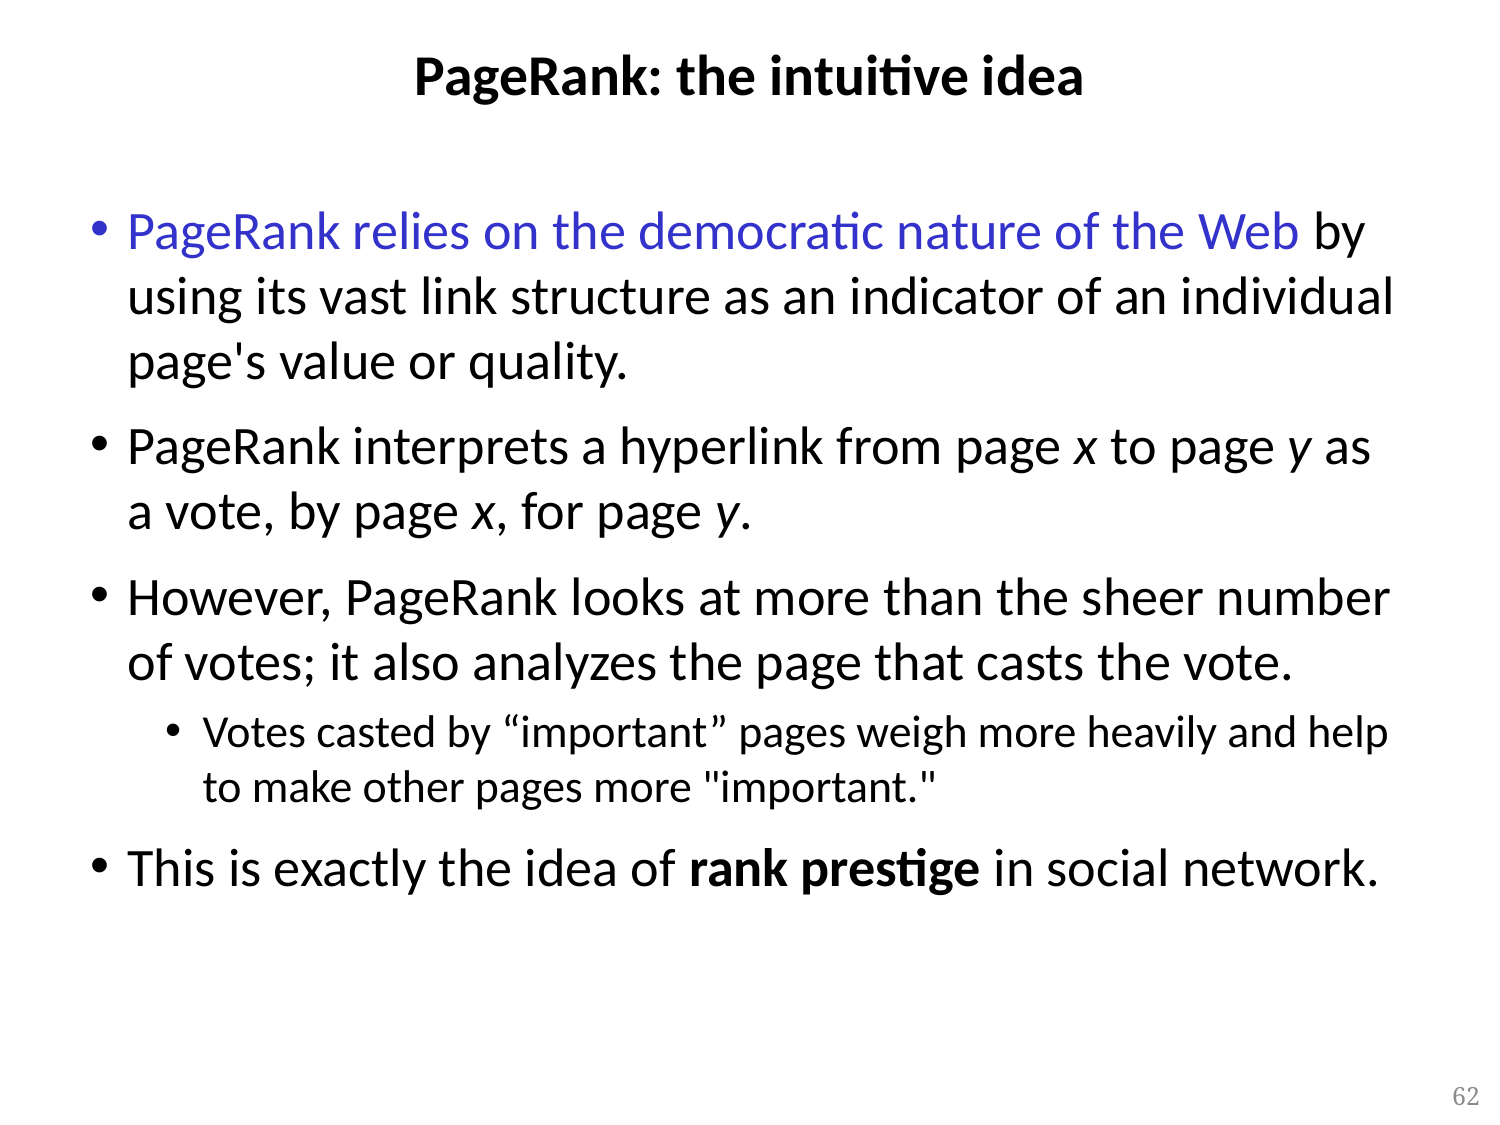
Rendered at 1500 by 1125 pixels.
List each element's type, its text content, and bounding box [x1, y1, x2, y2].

list PageRank relies on the democratic nature of the Web by using its vast link structure as an indicator of an individual page's value or quality. PageRank interprets a hyperlink from page x to page y as a vote, by page x, for page y. However, PageRank looks at more than the sheer number of votes; it also analyzes the page that casts the vote. Votes casted by “important” pages weigh more heavily and help to make other pages more "important." This is exactly the idea of rank prestige in social network. [75, 187, 1425, 1022]
slide_number 62 [1157, 1080, 1495, 1116]
title PageRank: the intuitive idea [103, 37, 1397, 116]
